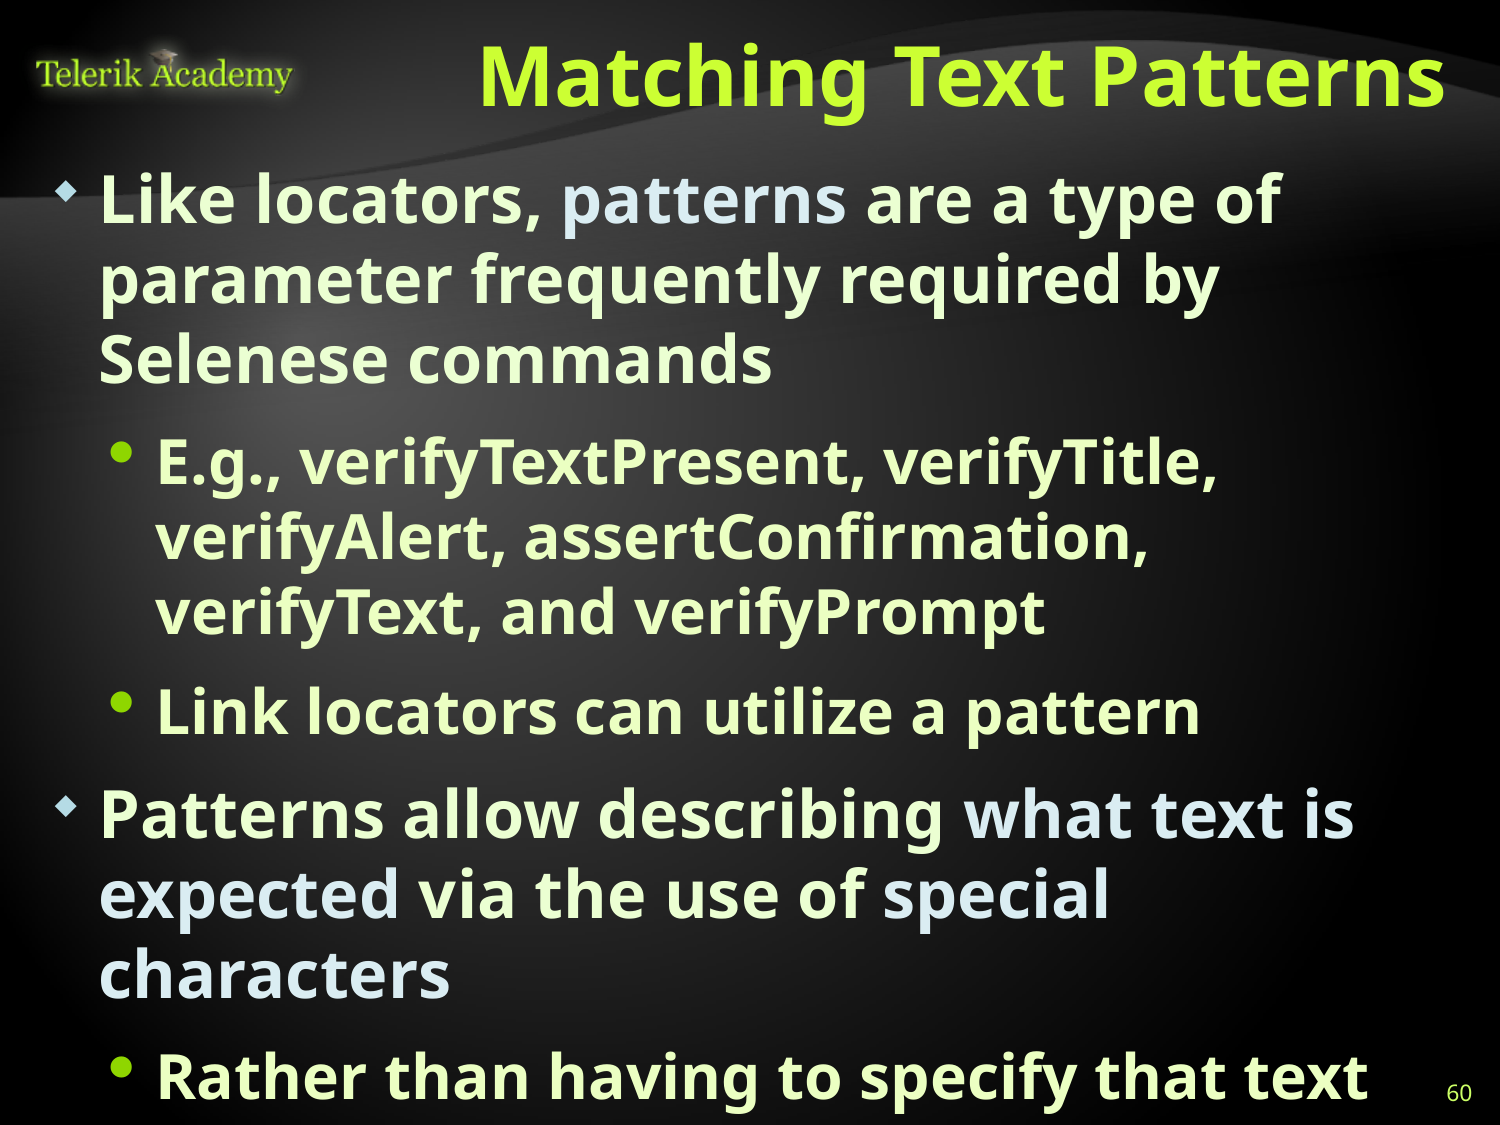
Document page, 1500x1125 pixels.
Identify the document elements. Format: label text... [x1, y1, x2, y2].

picture [0, 0, 1500, 1125]
title Matching Text Patterns [300, 12, 1463, 149]
slide_number 60 [1412, 1074, 1488, 1113]
list Like locators, patterns are a type of parameter frequently required by Selenese commands E.g., verifyTextPresent, verifyTitle, verifyAlert, assertConfirmation, verifyText, and verifyPrompt Link locators can utilize a pattern Patterns allow describing what text is expected via the use of special characters Rather than having to specify that text exactly [37, 149, 1463, 1100]
